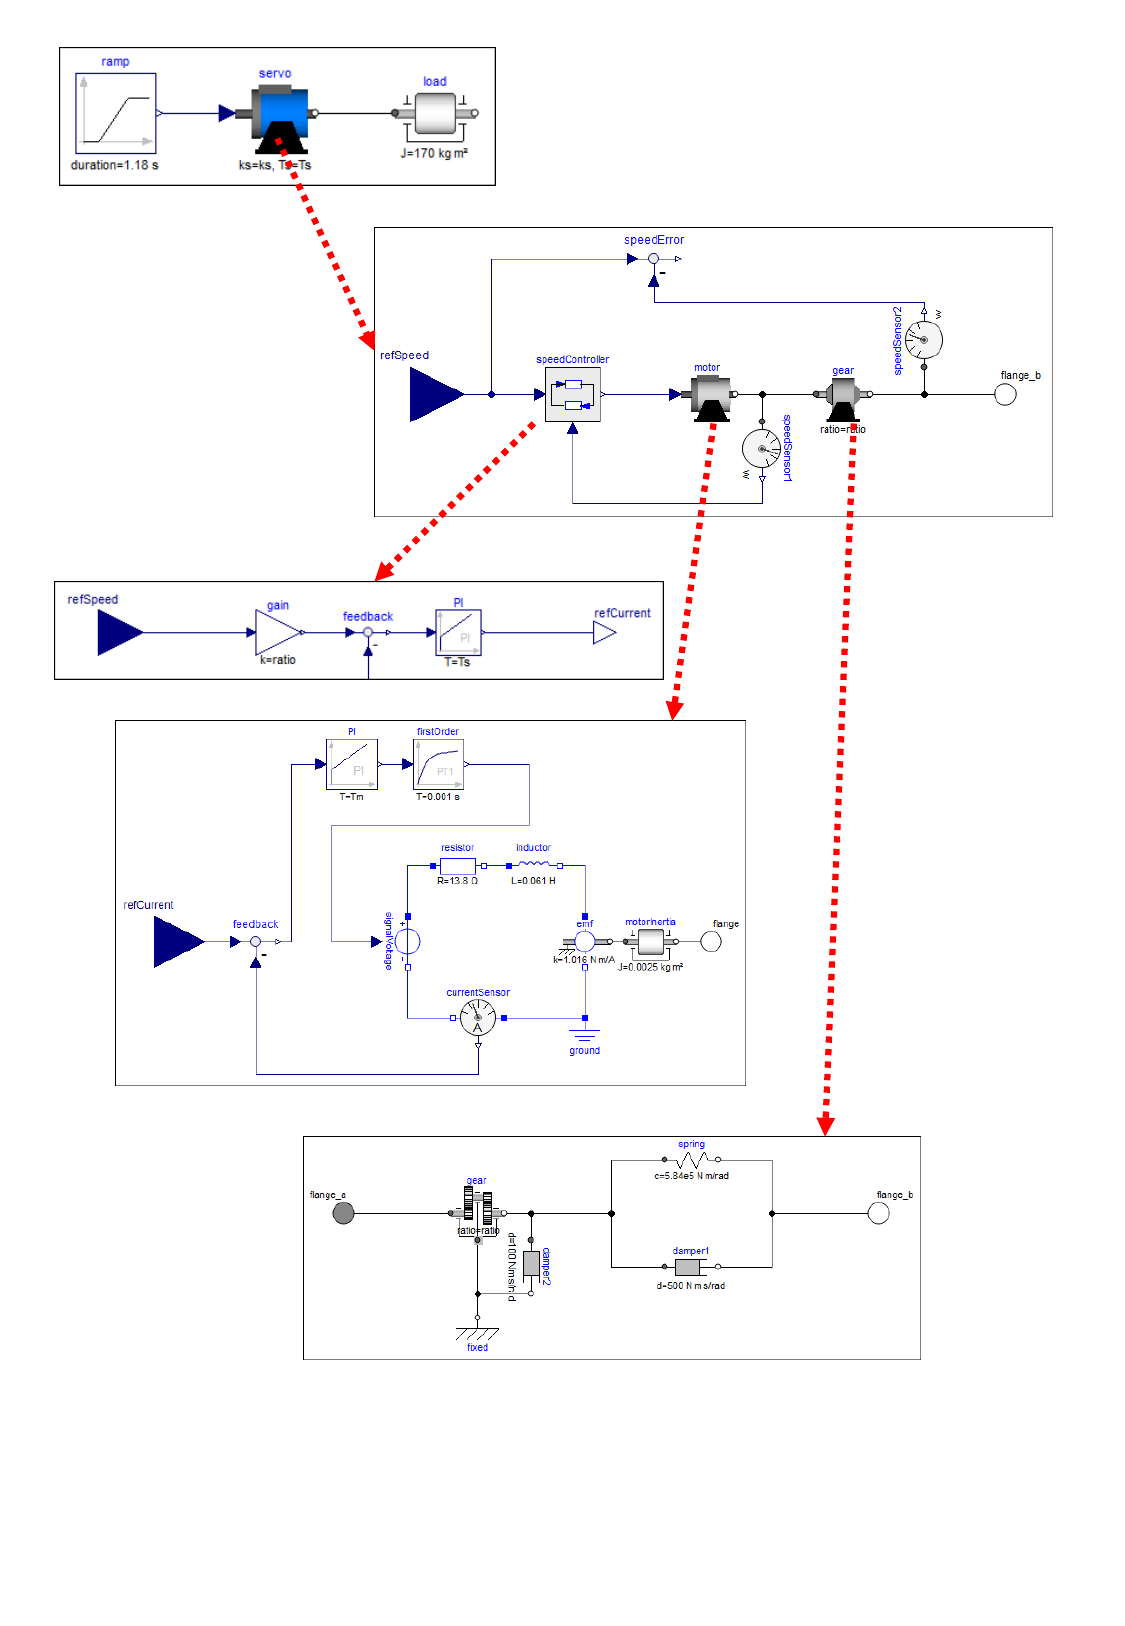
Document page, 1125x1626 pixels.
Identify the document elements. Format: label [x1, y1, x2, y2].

text_box [277, 138, 375, 351]
picture [59, 47, 496, 187]
text_box [374, 423, 534, 582]
picture [303, 1136, 921, 1361]
text_box [825, 423, 854, 1137]
picture [54, 581, 664, 680]
text_box [672, 423, 714, 721]
picture [115, 720, 746, 1086]
picture [374, 227, 1053, 517]
